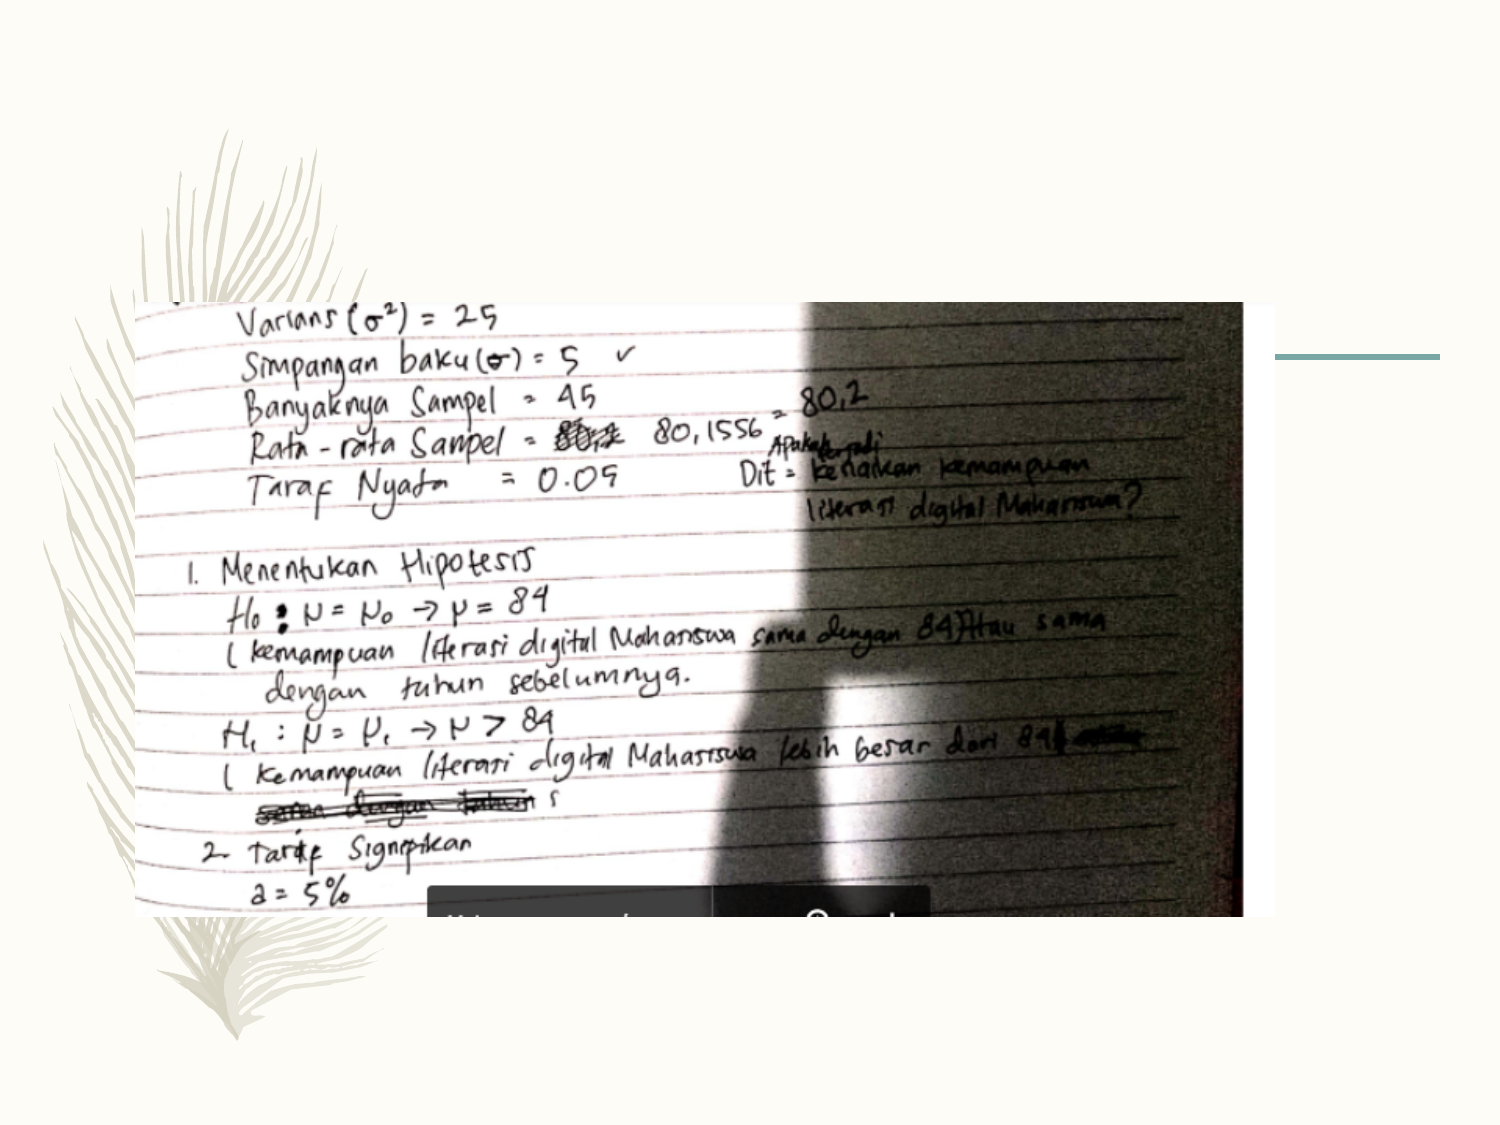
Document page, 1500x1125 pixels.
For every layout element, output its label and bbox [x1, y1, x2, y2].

picture [135, 302, 1275, 917]
